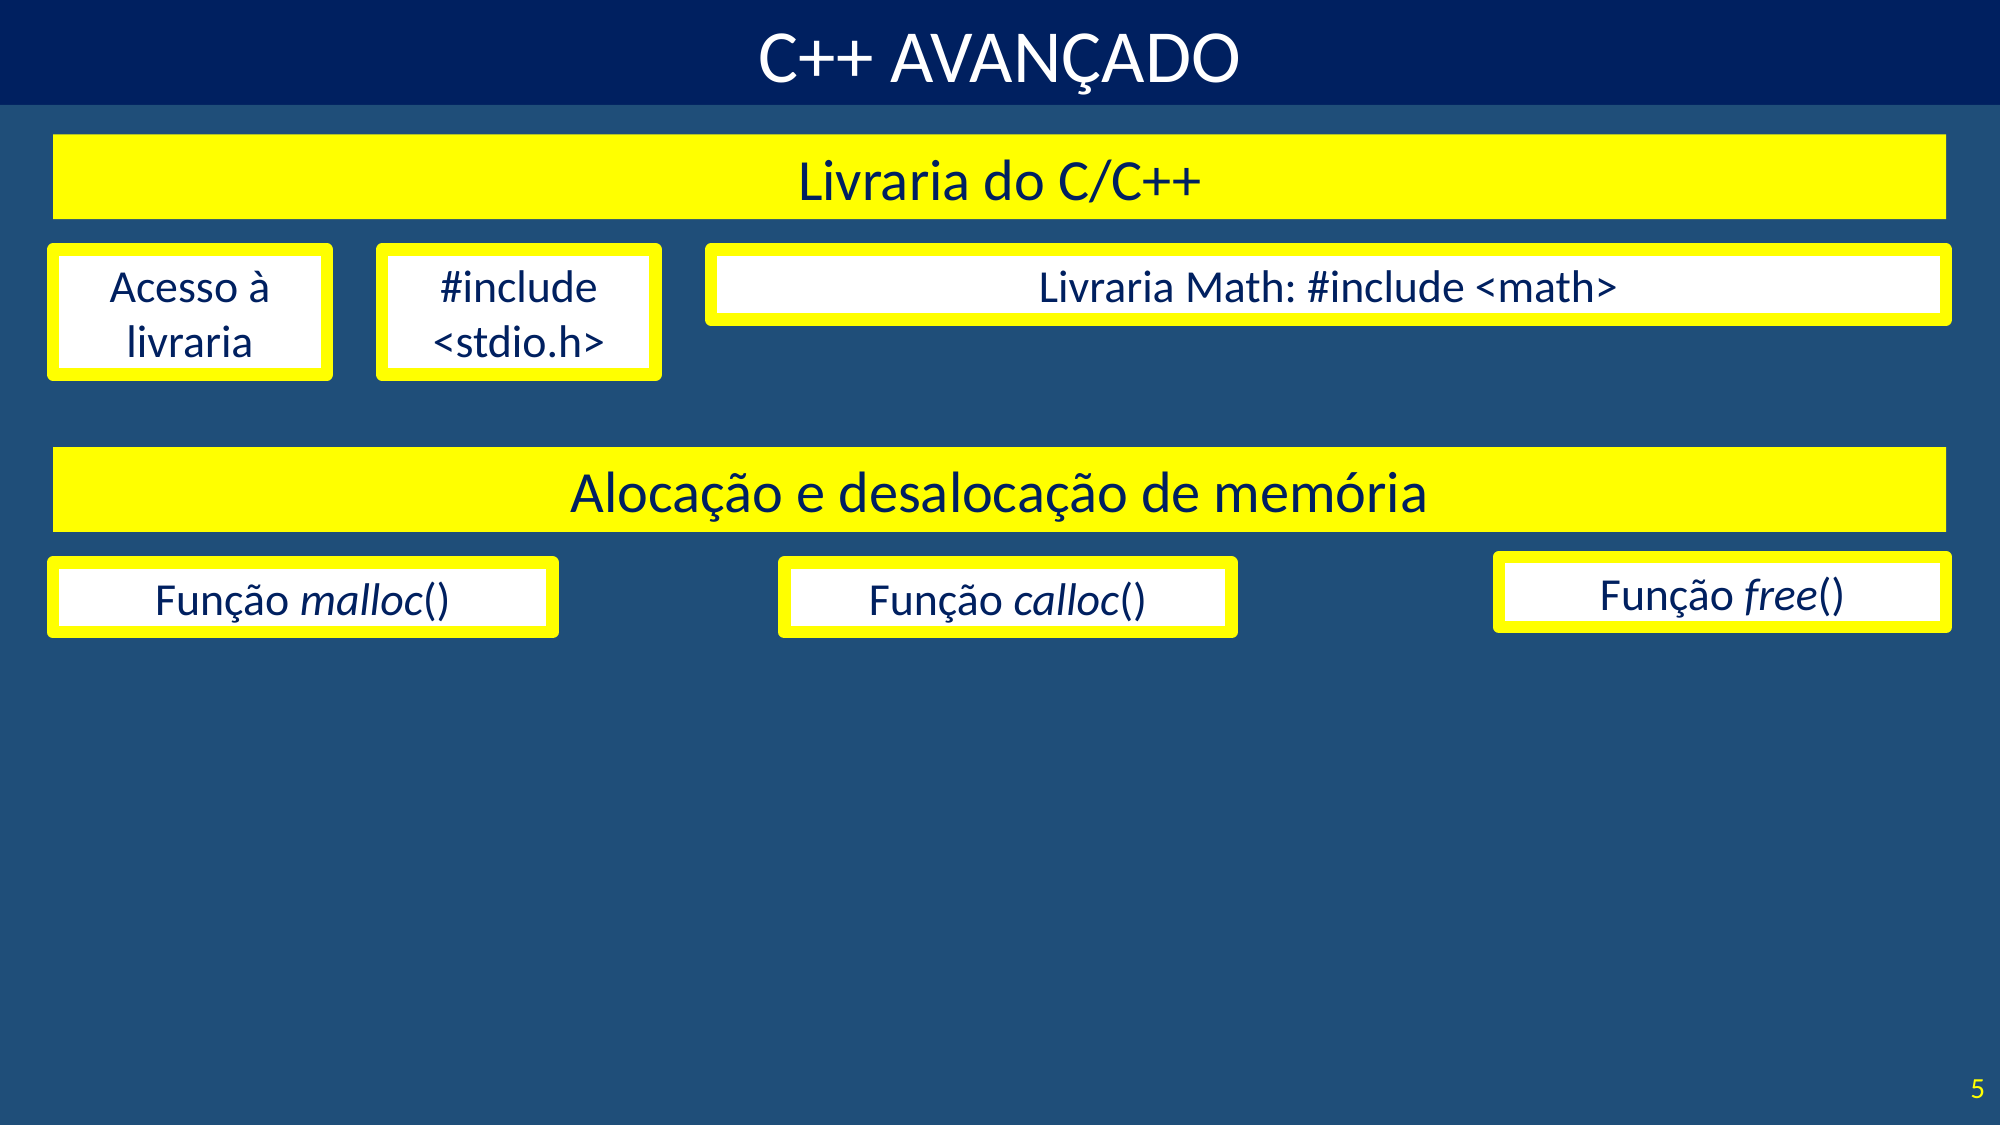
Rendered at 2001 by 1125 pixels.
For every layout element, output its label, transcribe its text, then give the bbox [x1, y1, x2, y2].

text_box Função free() [1498, 557, 1947, 627]
text_box Função calloc() [784, 562, 1232, 633]
text_box Alocação e desalocação de memória [53, 447, 1947, 532]
text_box Acesso à livraria [53, 249, 327, 375]
text_box Livraria do C/C++ [53, 134, 1947, 220]
text_box Livraria Math: #include <math> [711, 249, 1947, 320]
text_box Função malloc() [53, 562, 553, 633]
text_box #include <stdio.h> [382, 249, 656, 375]
